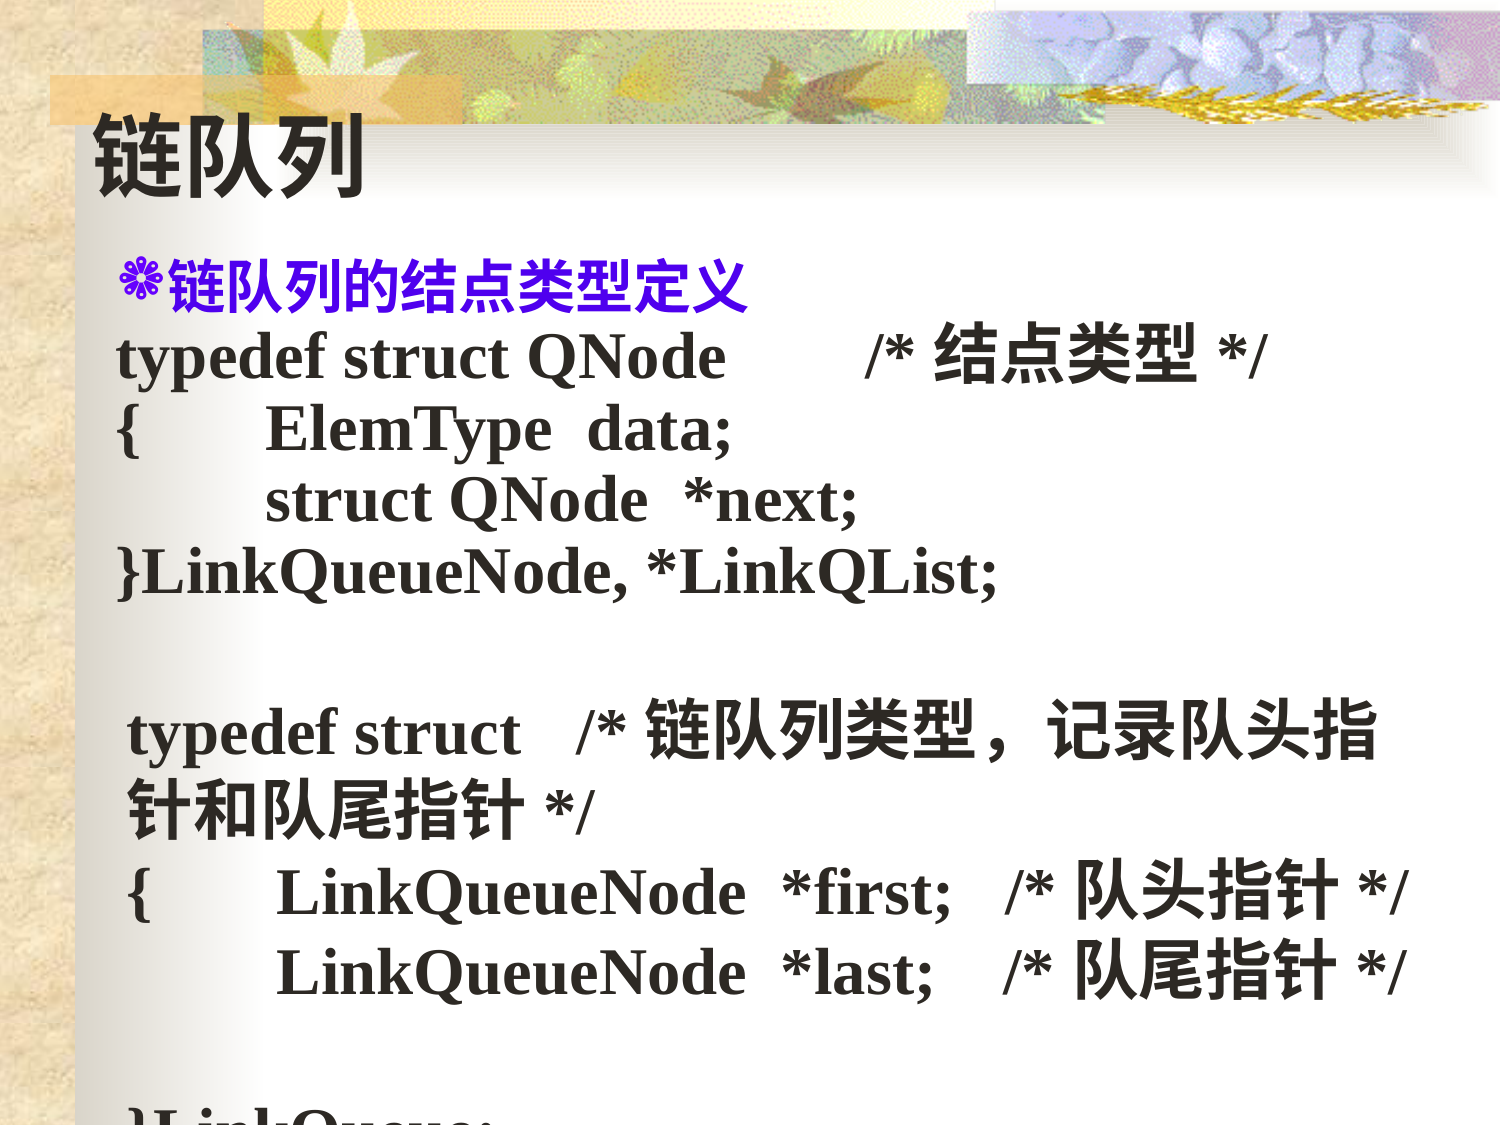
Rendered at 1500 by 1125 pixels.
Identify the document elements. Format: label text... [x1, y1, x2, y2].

list 链队列的结点类型定义 typedef struct QNode /*结点类型*/ { ElemType data; struct QNode *next; }LinkQueueNode, *LinkQList; [100, 208, 1424, 657]
title 链队列 [76, 78, 1452, 217]
picture [0, 0, 1500, 1125]
text_box typedef struct /*链队列类型，记录队头指针和队尾指针*/ { LinkQueueNode *first; /*队头指针*/ LinkQueueNode *last; /*队尾指针*/ }LinkQueue; [112, 680, 1435, 1125]
